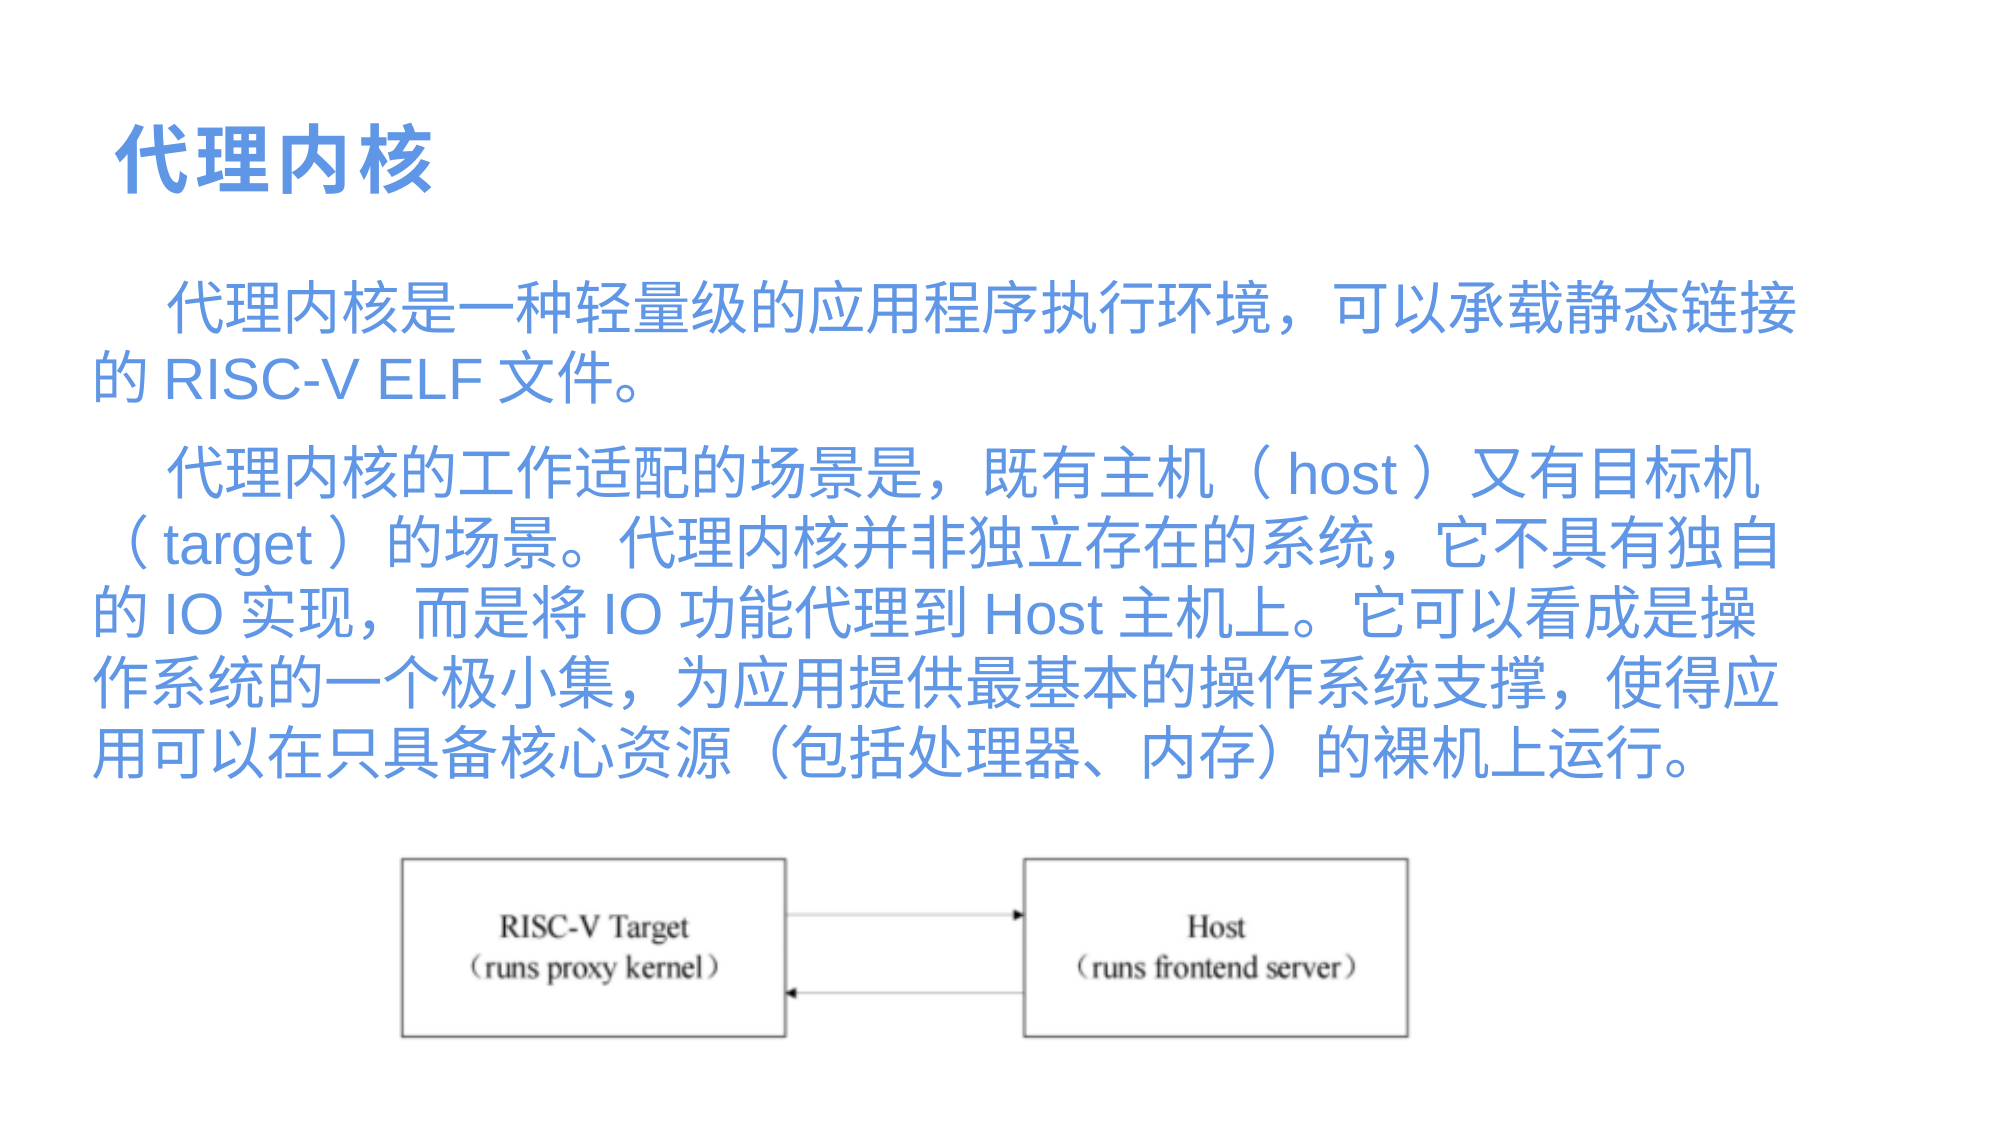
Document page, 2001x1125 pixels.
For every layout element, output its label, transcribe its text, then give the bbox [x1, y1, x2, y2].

title 代理内核 [99, 99, 1900, 216]
text_box 代理内核是一种轻量级的应用程序执行环境，可以承载静态链接的RISC-V ELF文件。 代理内核的工作适配的场景是，既有主机（host）又有目标机（target）的场景。代理内核并非独立存在的系统，它不具有独自的IO实现，而是将IO功能代理到Host主机上。它可以看成是操作系统的一个极小集，为应用提供最基本的操作系统支撑，使得应用可以在只具备核心资源（包括处理器、内存）的裸机上运行。 [76, 263, 1831, 794]
picture [369, 846, 1511, 1055]
